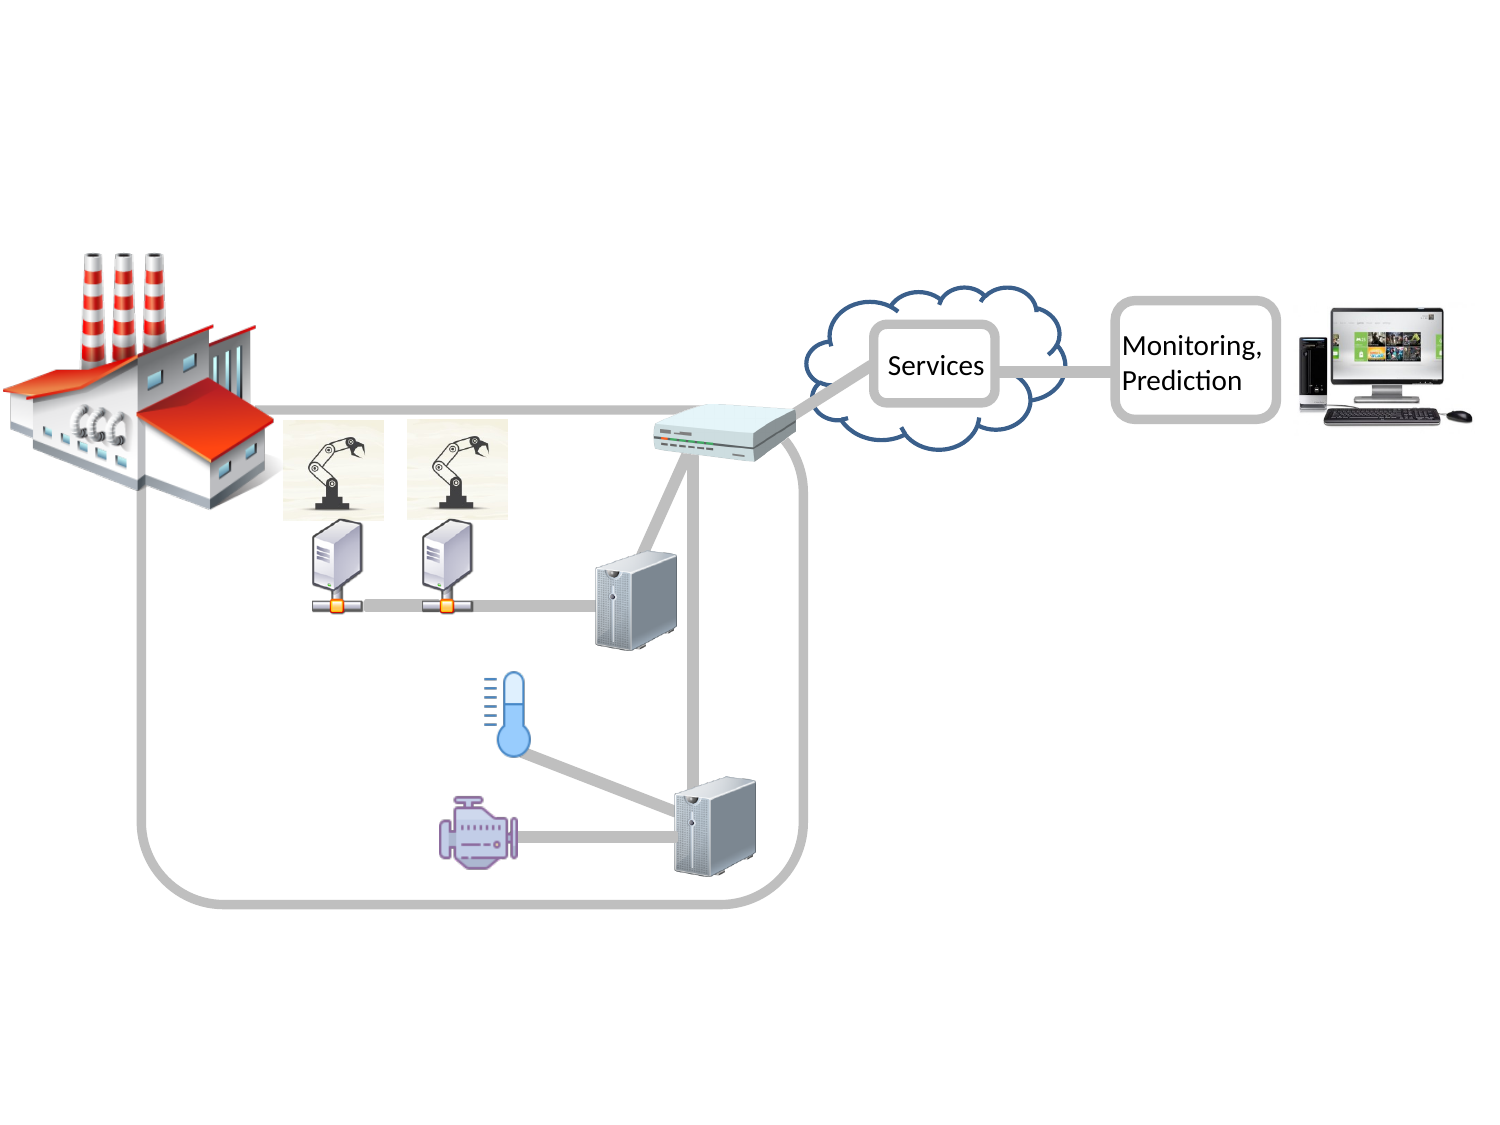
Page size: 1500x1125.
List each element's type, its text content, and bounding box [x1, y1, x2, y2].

text_box [139, 460, 806, 907]
text_box [522, 831, 661, 843]
picture [465, 669, 550, 760]
text_box [998, 366, 1117, 378]
picture [439, 791, 518, 875]
text_box [502, 600, 582, 612]
text_box [871, 322, 998, 406]
text_box [813, 374, 1066, 452]
text_box [796, 360, 876, 419]
picture [395, 419, 508, 616]
text_box [638, 470, 687, 548]
text_box Services [887, 346, 985, 382]
text_box [687, 470, 699, 774]
text_box [1113, 298, 1279, 422]
text_box [804, 285, 1068, 396]
text_box [546, 758, 661, 813]
text_box Monitoring, Prediction [1121, 326, 1264, 397]
picture [1293, 302, 1478, 437]
text_box [292, 407, 673, 600]
picture [3, 239, 387, 616]
picture [587, 549, 688, 651]
picture [666, 776, 767, 877]
picture [653, 404, 796, 463]
